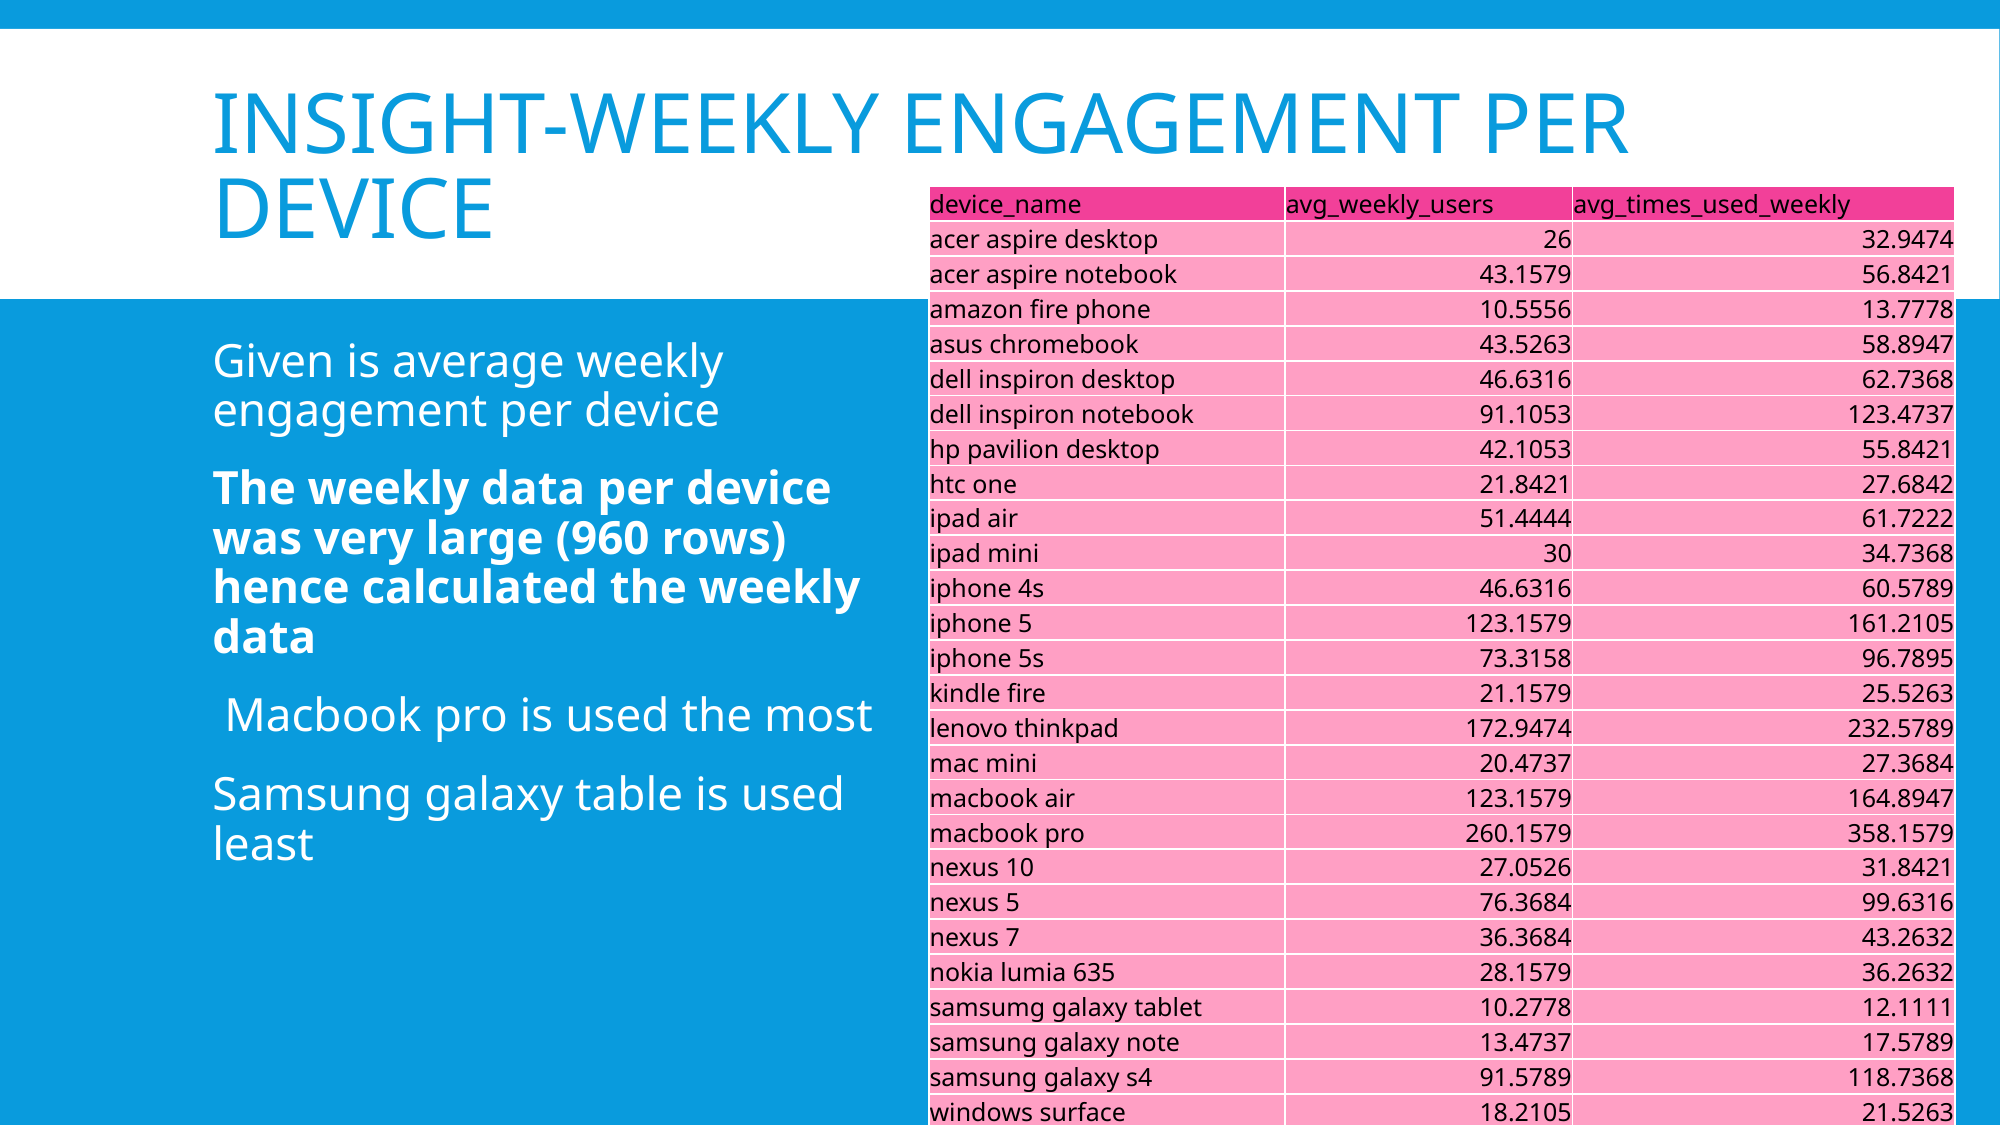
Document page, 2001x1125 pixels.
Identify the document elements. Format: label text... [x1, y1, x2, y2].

table_cell 10.2778 [1286, 990, 1572, 1023]
table_header avg_times_used_weekly [1573, 187, 1954, 220]
table_cell ipad air [930, 501, 1284, 534]
table_cell 36.2632 [1573, 955, 1954, 988]
table_cell 232.5789 [1573, 711, 1954, 744]
table_cell kindle fire [930, 676, 1284, 709]
table_cell 96.7895 [1573, 641, 1954, 674]
table_cell 21.8421 [1286, 466, 1572, 499]
table_cell 13.7778 [1573, 292, 1954, 325]
table_cell iphone 4s [930, 571, 1284, 604]
table_cell 43.2632 [1573, 920, 1954, 953]
table_cell 17.5789 [1573, 1025, 1954, 1058]
table_cell samsung galaxy s4 [930, 1060, 1284, 1093]
table_cell 10.5556 [1286, 292, 1572, 325]
table_cell 55.8421 [1573, 431, 1954, 465]
table_cell dell inspiron desktop [930, 362, 1284, 395]
table_cell 91.1053 [1286, 396, 1572, 430]
table_cell acer aspire desktop [930, 222, 1284, 255]
table_cell htc one [930, 466, 1284, 499]
table_cell windows surface [930, 1095, 1284, 1125]
table_cell 118.7368 [1573, 1060, 1954, 1093]
table_cell 42.1053 [1286, 431, 1572, 465]
table_cell acer aspire notebook [930, 257, 1284, 290]
table_cell 123.1579 [1286, 780, 1572, 814]
table_cell 61.7222 [1573, 501, 1954, 534]
table_cell 21.1579 [1286, 676, 1572, 709]
table_cell 161.2105 [1573, 606, 1954, 639]
table_header device_name [930, 187, 1284, 220]
table_cell 123.1579 [1286, 606, 1572, 639]
table_cell 260.1579 [1286, 815, 1572, 848]
list Given is average weekly engagement per device The weekly data per device was very large (960 rows) hence calculated the weekly data Macbook pro is used the most Samsung galaxy table is used least [197, 329, 928, 1020]
table_cell 21.5263 [1573, 1095, 1954, 1125]
table_cell 164.8947 [1573, 780, 1954, 814]
table_cell 172.9474 [1286, 711, 1572, 744]
table_cell 43.1579 [1286, 257, 1572, 290]
table_cell 18.2105 [1286, 1095, 1572, 1125]
table_cell nexus 5 [930, 885, 1284, 918]
table_cell 62.7368 [1573, 362, 1954, 395]
table_cell 43.5263 [1286, 327, 1572, 360]
table_cell ipad mini [930, 536, 1284, 569]
table_cell asus chromebook [930, 327, 1284, 360]
table_cell 30 [1286, 536, 1572, 569]
table_cell 51.4444 [1286, 501, 1572, 534]
table_cell nokia lumia 635 [930, 955, 1284, 988]
table_cell iphone 5 [930, 606, 1284, 639]
table_cell 25.5263 [1573, 676, 1954, 709]
title Insight-weekly engagement per device [197, 46, 1803, 295]
table_cell 358.1579 [1573, 815, 1954, 848]
table_cell lenovo thinkpad [930, 711, 1284, 744]
table_cell iphone 5s [930, 641, 1284, 674]
table_cell 60.5789 [1573, 571, 1954, 604]
table_cell 12.1111 [1573, 990, 1954, 1023]
table_cell 27.0526 [1286, 850, 1572, 883]
table_cell 46.6316 [1286, 362, 1572, 395]
table_cell macbook pro [930, 815, 1284, 848]
table_cell 28.1579 [1286, 955, 1572, 988]
table_cell samsung galaxy note [930, 1025, 1284, 1058]
table_cell 36.3684 [1286, 920, 1572, 953]
table_cell 58.8947 [1573, 327, 1954, 360]
table_cell macbook air [930, 780, 1284, 814]
table_cell 123.4737 [1573, 396, 1954, 430]
table_cell amazon fire phone [930, 292, 1284, 325]
table_cell 73.3158 [1286, 641, 1572, 674]
table_cell 27.6842 [1573, 466, 1954, 499]
table_cell dell inspiron notebook [930, 396, 1284, 430]
table_cell 91.5789 [1286, 1060, 1572, 1093]
table_cell 26 [1286, 222, 1572, 255]
table_cell samsumg galaxy tablet [930, 990, 1284, 1023]
table_cell 34.7368 [1573, 536, 1954, 569]
table_cell 32.9474 [1573, 222, 1954, 255]
table_cell 31.8421 [1573, 850, 1954, 883]
table_cell 76.3684 [1286, 885, 1572, 918]
table_cell mac mini [930, 746, 1284, 779]
table_header avg_weekly_users [1286, 187, 1572, 220]
table_cell 27.3684 [1573, 746, 1954, 779]
table_cell nexus 10 [930, 850, 1284, 883]
table_cell 13.4737 [1286, 1025, 1572, 1058]
table_cell 56.8421 [1573, 257, 1954, 290]
table_cell 46.6316 [1286, 571, 1572, 604]
table_cell hp pavilion desktop [930, 431, 1284, 465]
table_cell nexus 7 [930, 920, 1284, 953]
table_cell 20.4737 [1286, 746, 1572, 779]
table_cell 99.6316 [1573, 885, 1954, 918]
